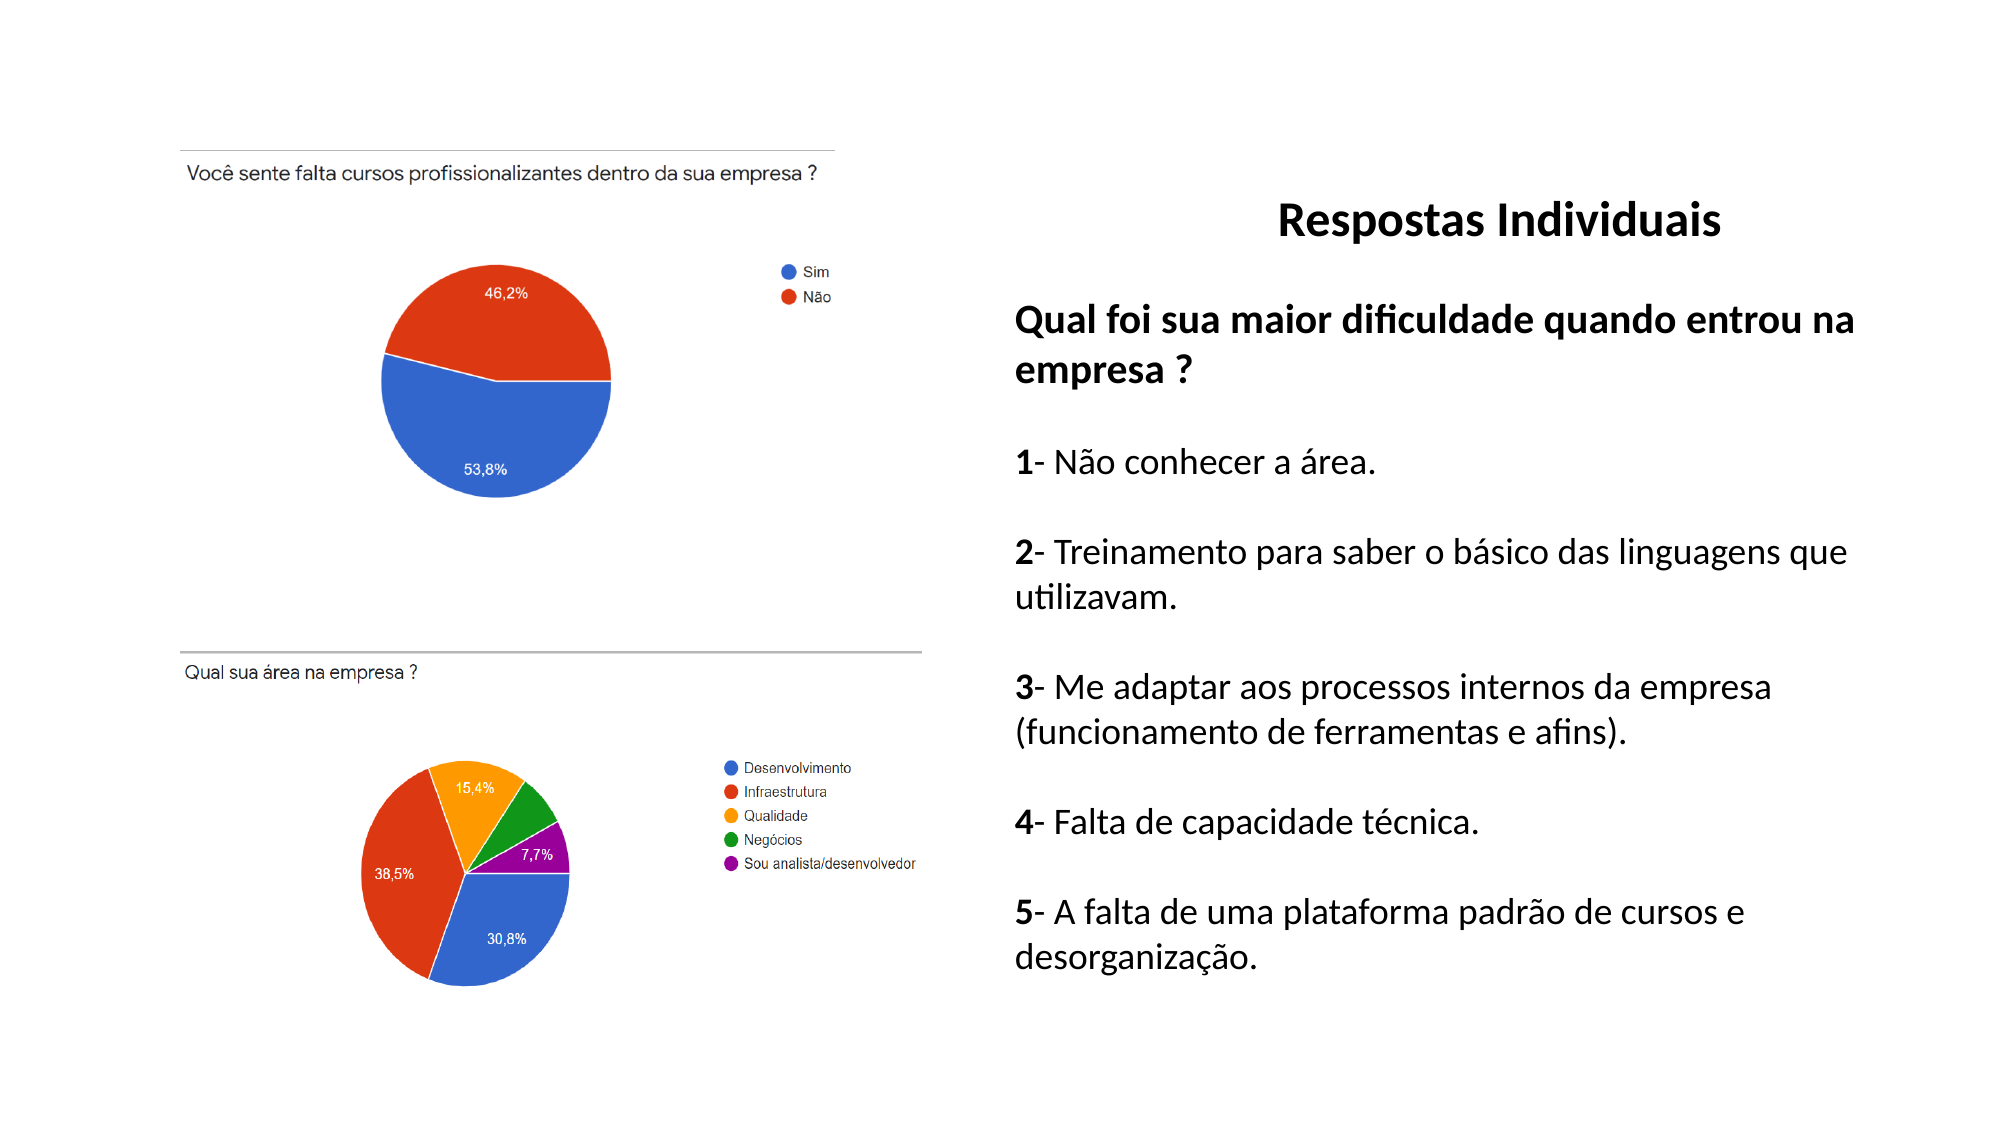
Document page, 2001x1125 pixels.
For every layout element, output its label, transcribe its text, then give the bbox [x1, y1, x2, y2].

text_box Respostas Individuais Qual foi sua maior dificuldade quando entrou na empresa ? 1- Não conhecer a área. 2- Treinamento para saber o básico das linguagens que utilizavam. 3- Me adaptar aos processos internos da empresa (funcionamento de ferramentas e afins). 4- Falta de capacidade técnica. 5- A falta de uma plataforma padrão de cursos e desorganização. [1000, 179, 2000, 1075]
picture [180, 651, 922, 991]
picture [180, 150, 835, 508]
